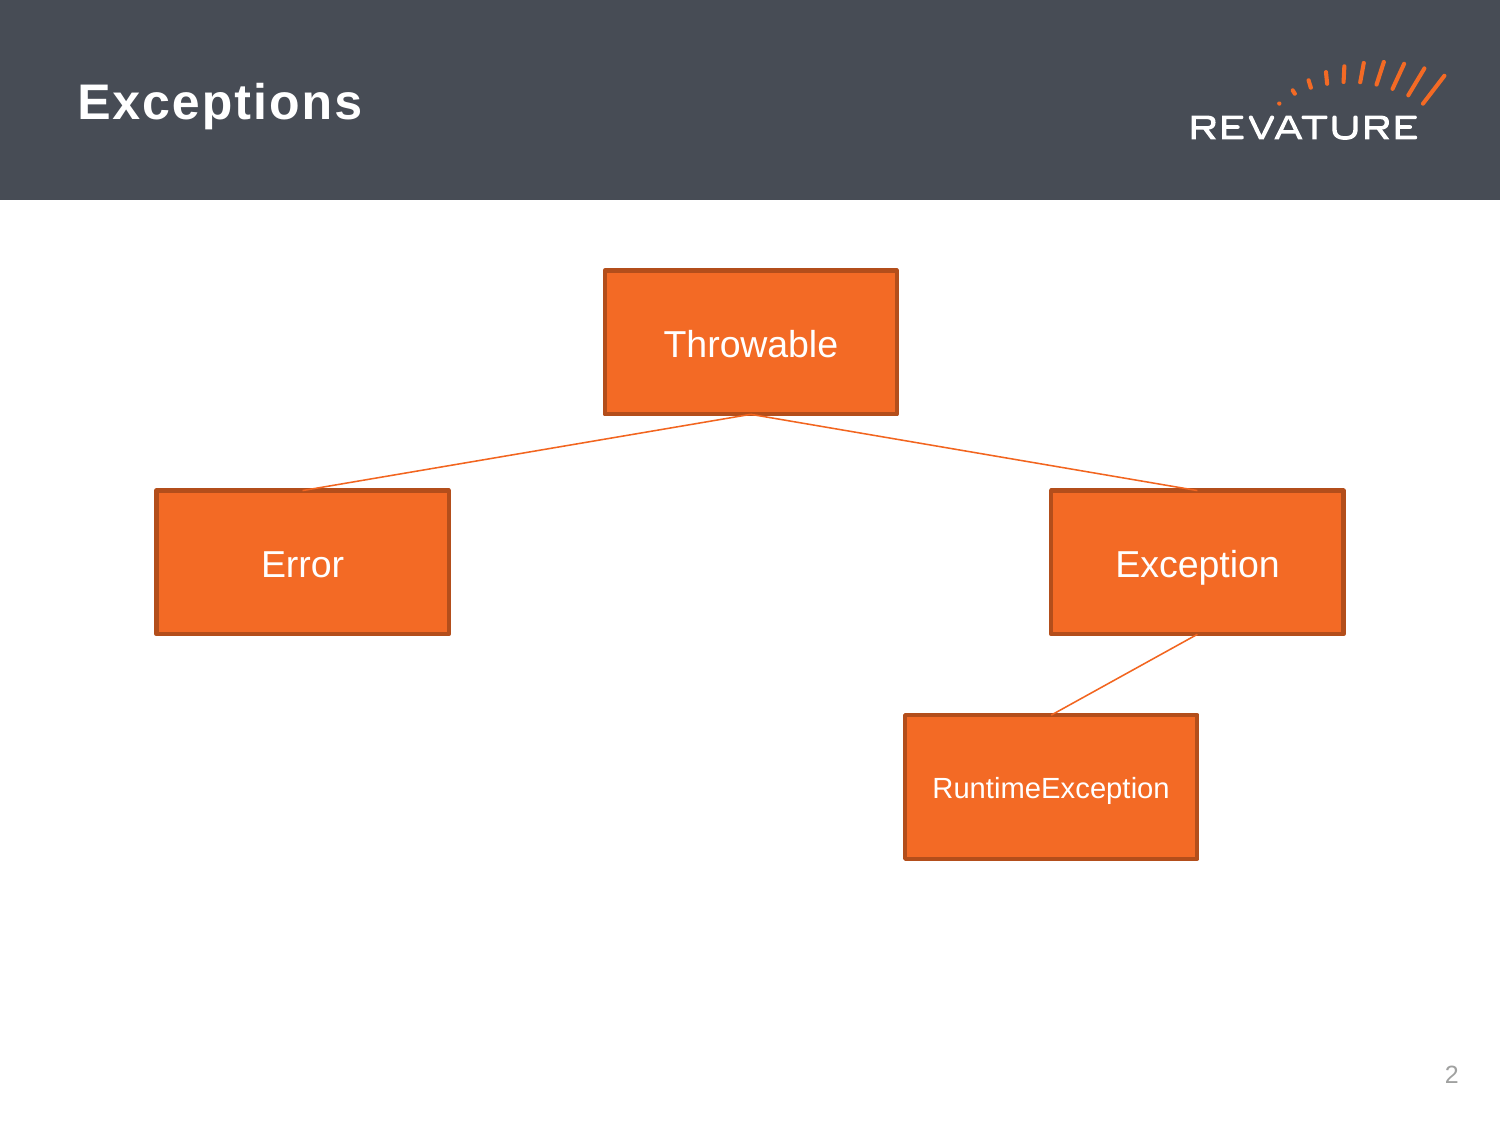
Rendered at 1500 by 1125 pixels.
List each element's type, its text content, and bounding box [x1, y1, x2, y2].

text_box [753, 414, 1198, 491]
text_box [302, 414, 751, 491]
text_box Exception [1049, 488, 1346, 636]
text_box RuntimeException [903, 713, 1199, 861]
slide_number 1 [1332, 1043, 1474, 1104]
text_box Error [154, 488, 451, 636]
title Exceptions [62, 0, 1084, 200]
text_box Throwable [603, 268, 899, 412]
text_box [1051, 634, 1198, 716]
